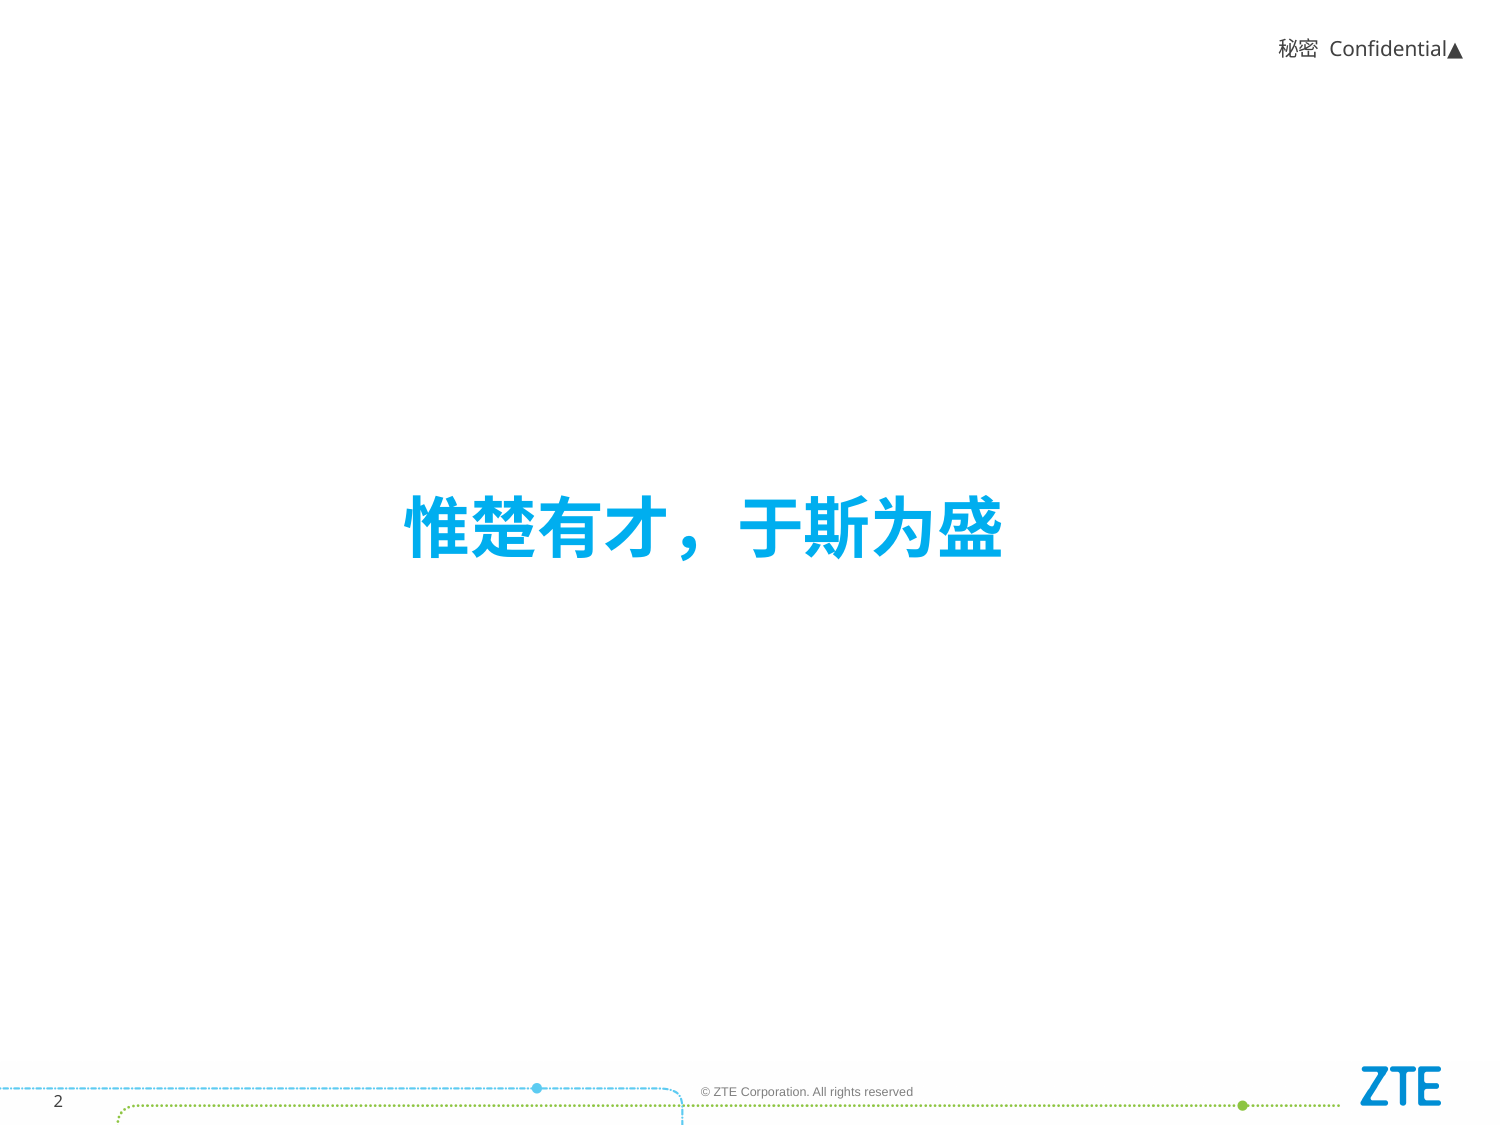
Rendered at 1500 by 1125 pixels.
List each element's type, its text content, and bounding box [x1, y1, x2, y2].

picture [0, 1061, 1500, 1125]
text_box 惟楚有才，于斯为盛 [281, 485, 1126, 610]
